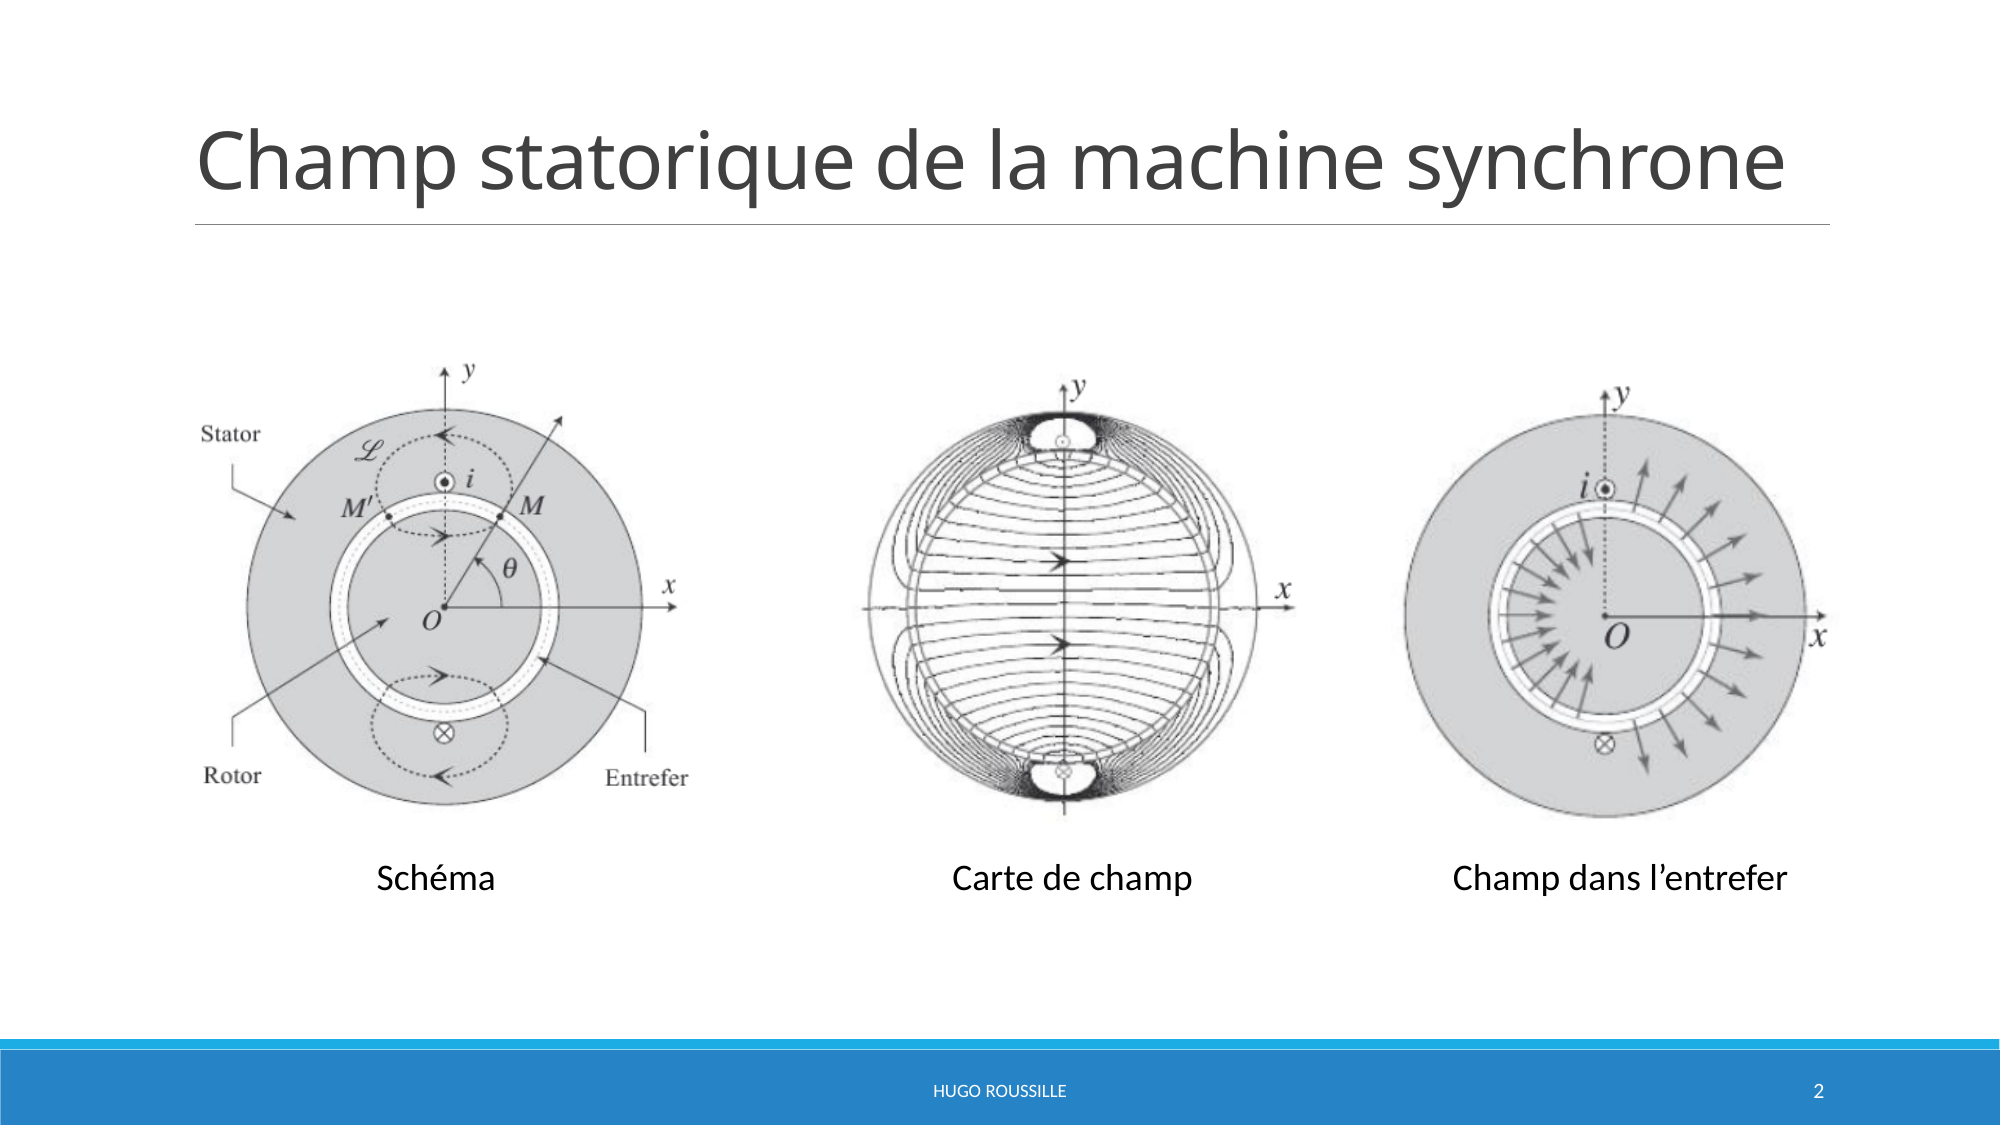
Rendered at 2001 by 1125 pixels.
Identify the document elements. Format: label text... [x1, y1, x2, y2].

picture [1319, 360, 1931, 822]
text_box Champ dans l’entrefer [1438, 845, 1811, 906]
text_box Carte de champ [937, 845, 1218, 906]
picture [179, 360, 695, 814]
text_box Schéma [361, 845, 512, 906]
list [834, 360, 1321, 837]
slide_number 2 [1624, 1059, 1840, 1120]
title Champ statorique de la machine synchrone [180, 47, 1830, 214]
footer HUGO ROUSSILLE [604, 1059, 1396, 1120]
